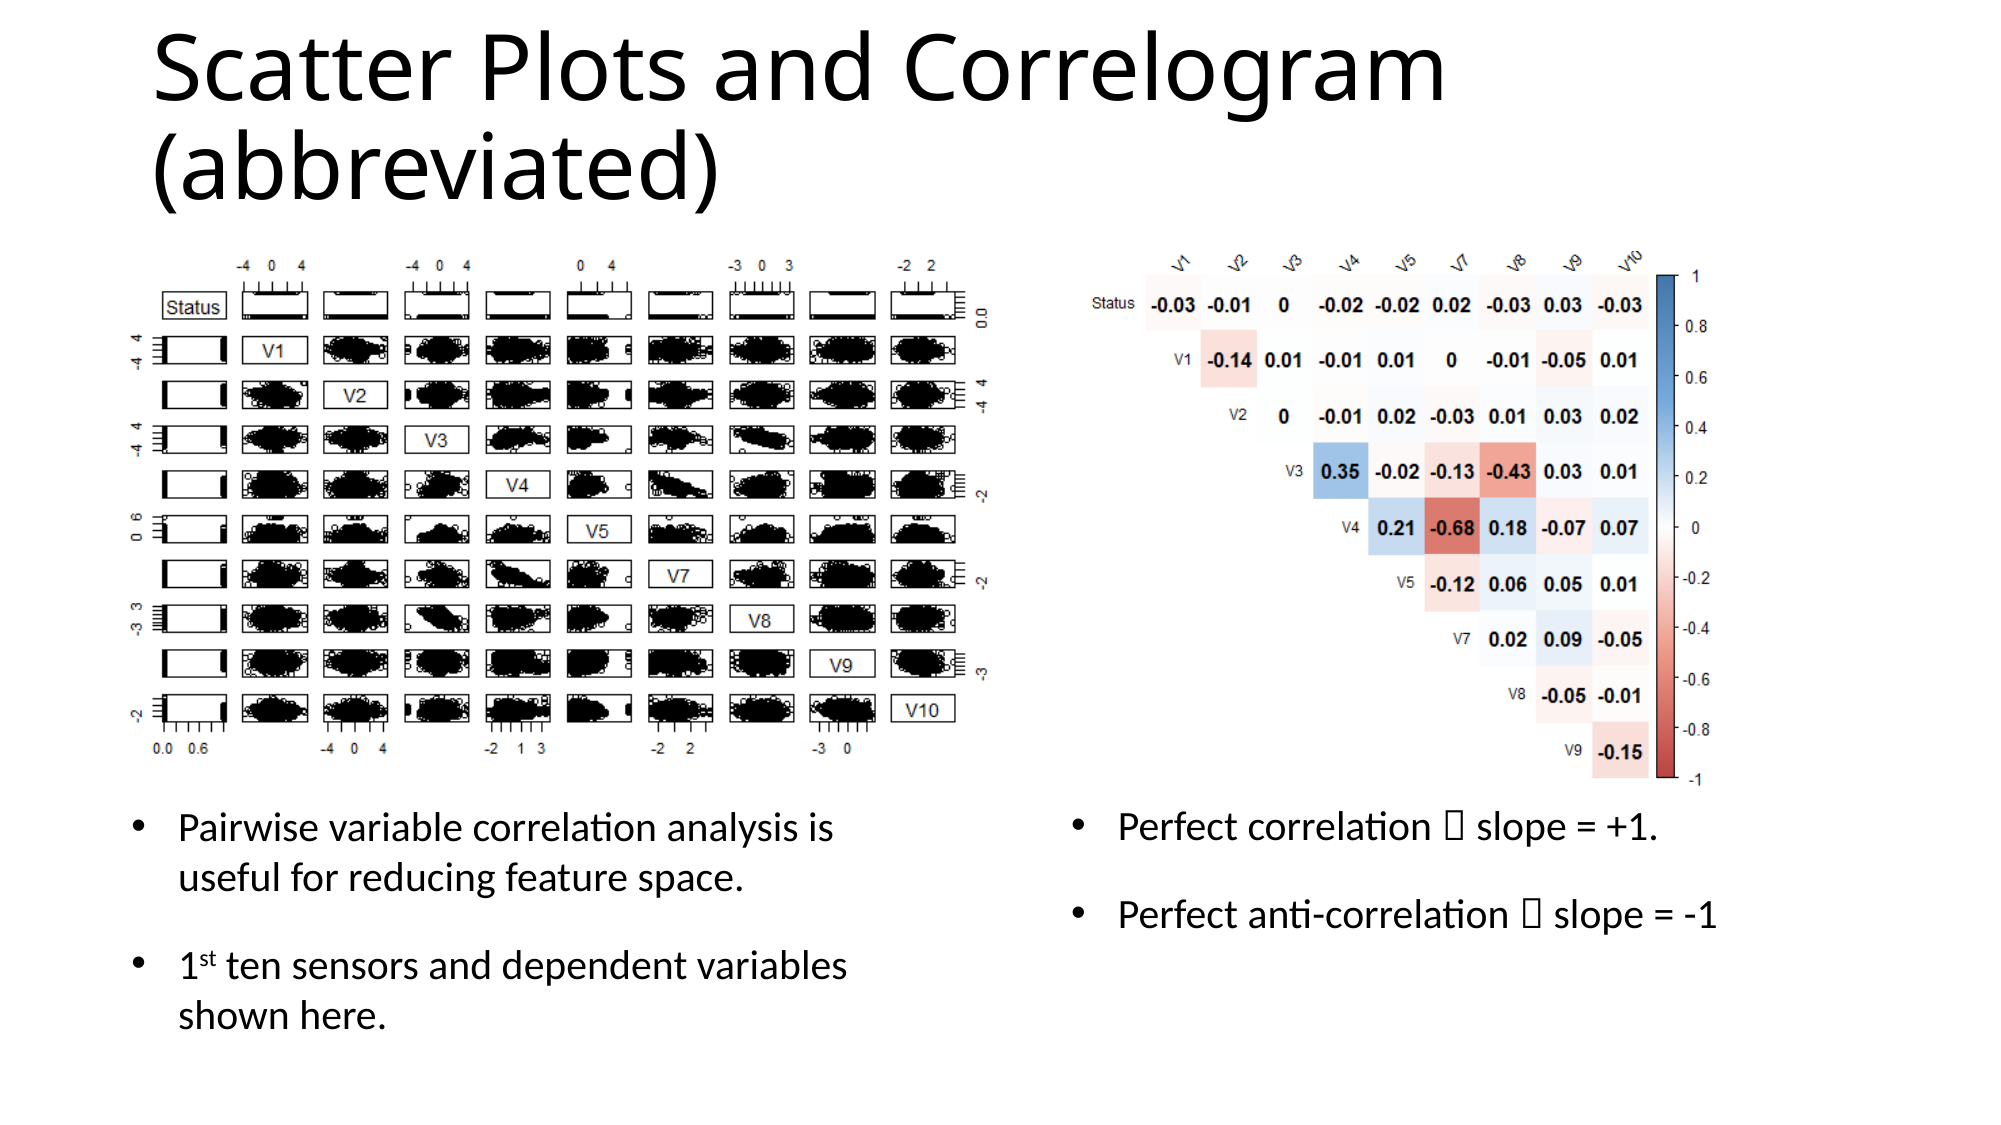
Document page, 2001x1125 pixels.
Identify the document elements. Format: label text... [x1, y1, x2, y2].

picture [85, 244, 1033, 771]
picture [1075, 251, 1743, 792]
title Scatter Plots and Correlogram (abbreviated) [137, 59, 1863, 182]
text_box Perfect correlation  slope = +1. Perfect anti-correlation  slope = -1 [1056, 791, 1864, 944]
text_box Pairwise variable correlation analysis is useful for reducing feature space. 1st ten sensors and dependent variables shown here. [116, 792, 925, 1045]
